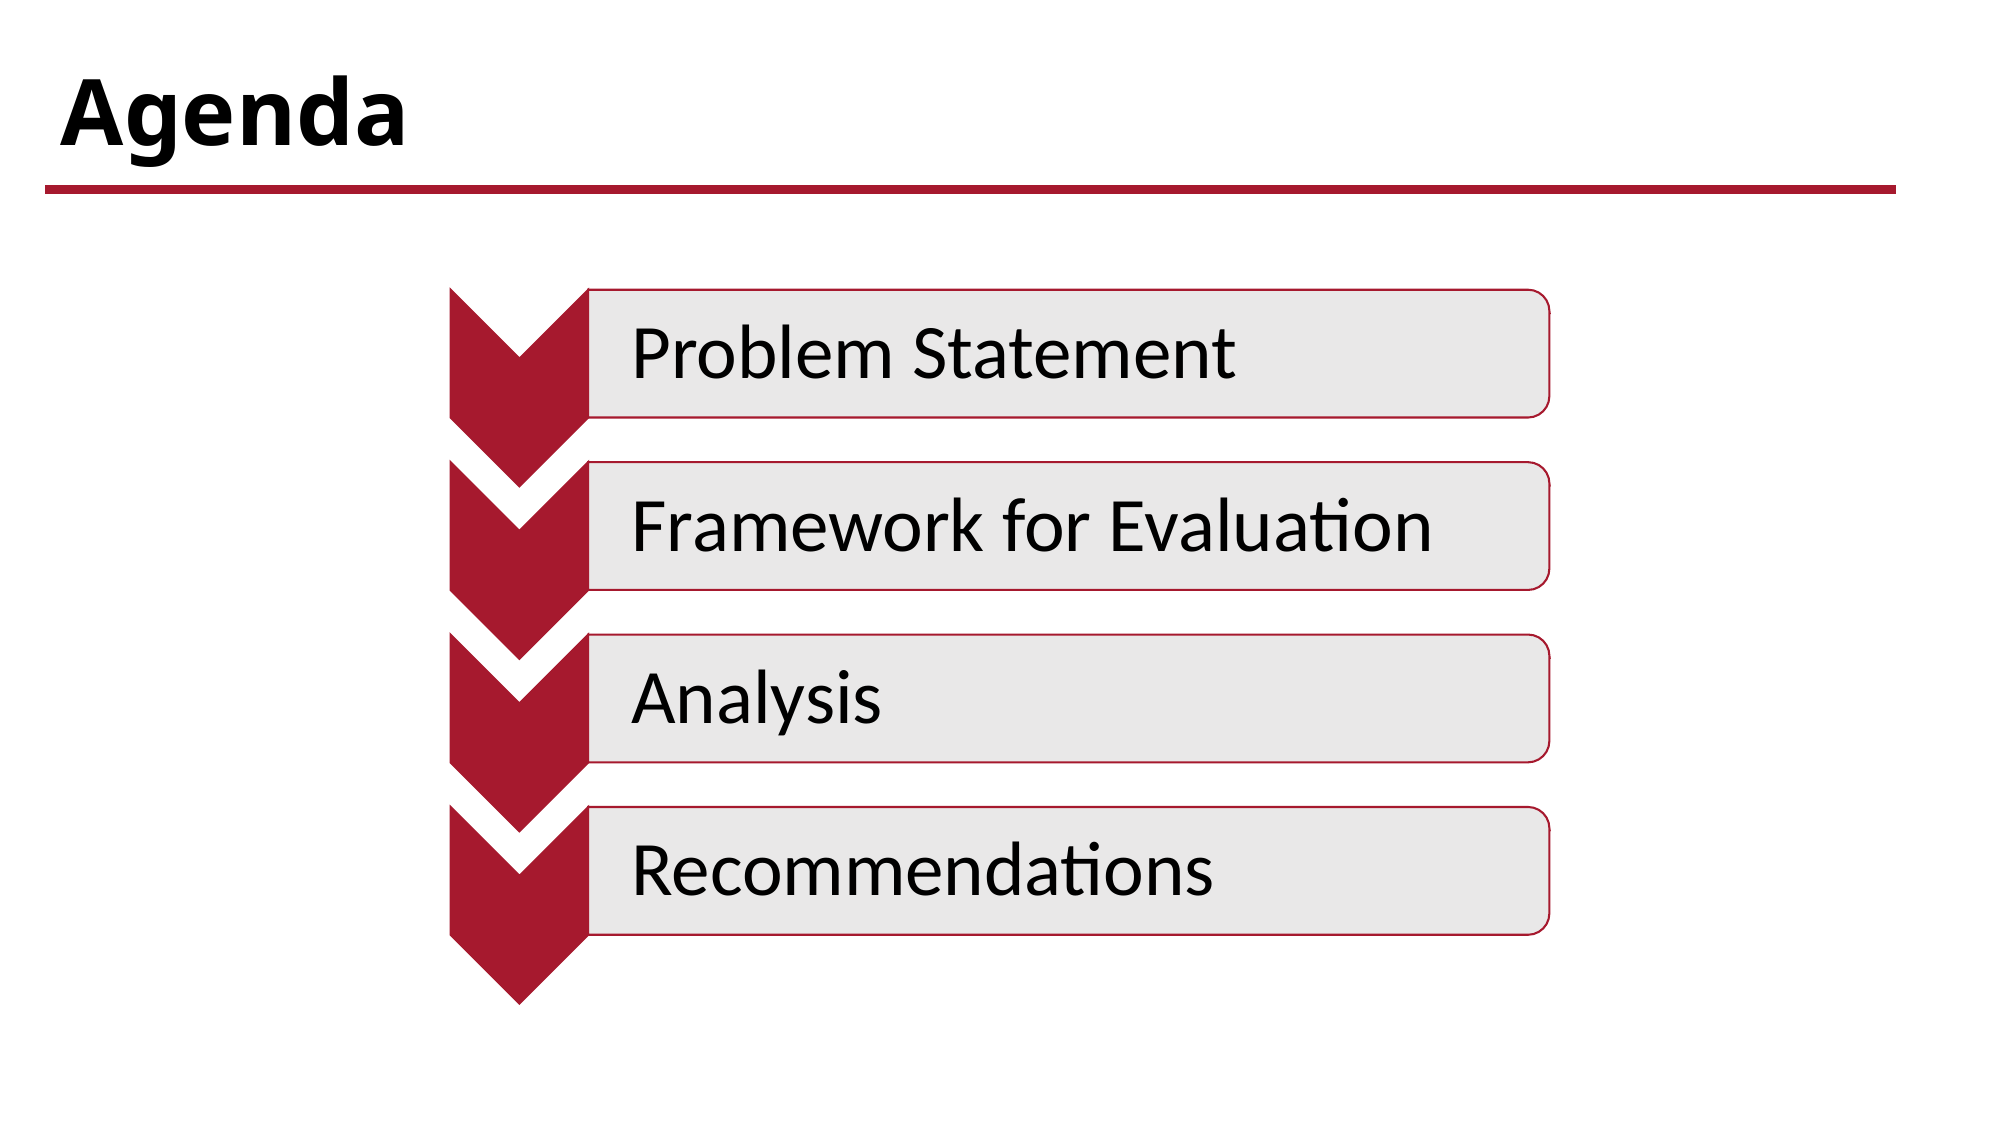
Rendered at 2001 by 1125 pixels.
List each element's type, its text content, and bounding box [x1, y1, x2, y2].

title Agenda [45, 48, 1771, 185]
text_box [450, 289, 1550, 1005]
text_box [45, 185, 1896, 194]
